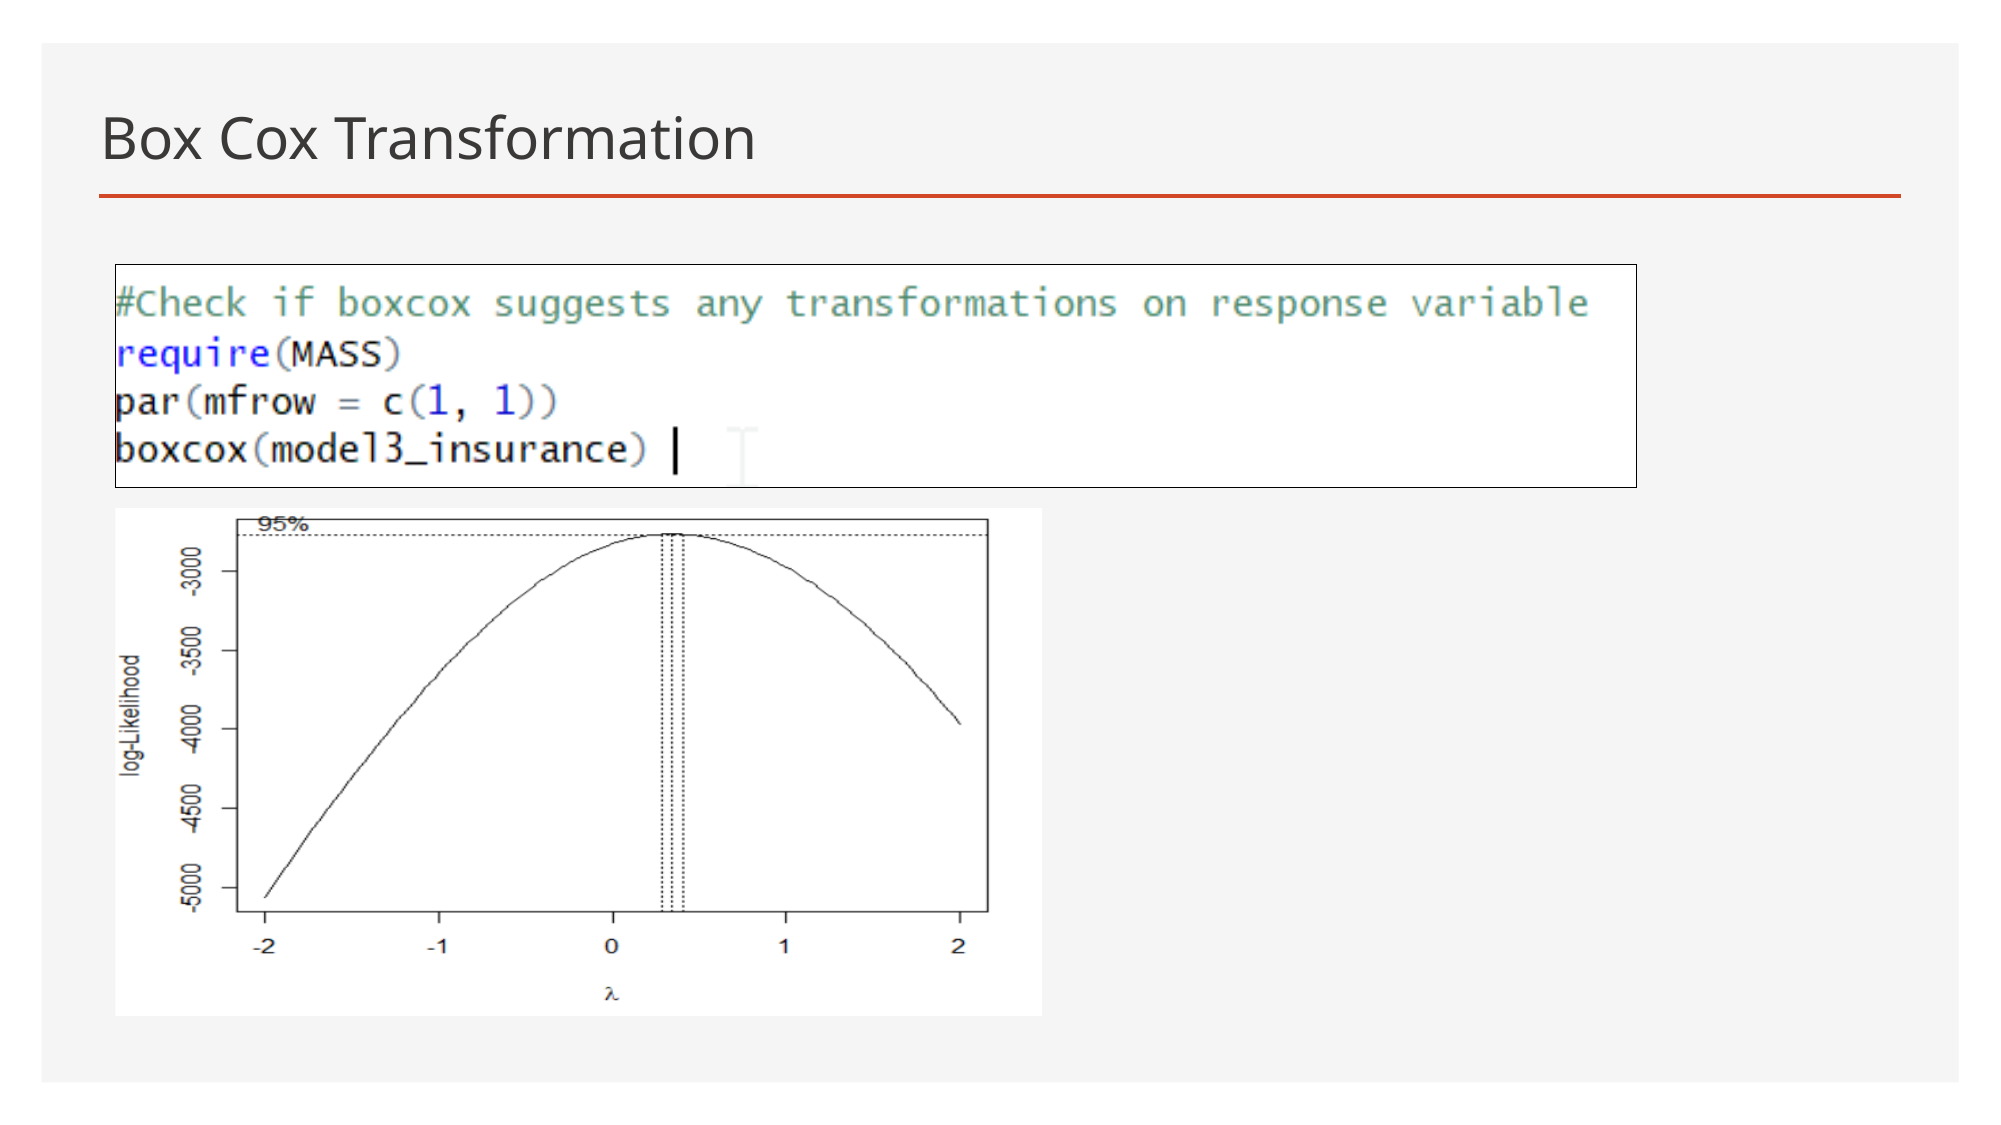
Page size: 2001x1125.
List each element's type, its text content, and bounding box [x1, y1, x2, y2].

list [115, 264, 1637, 488]
title Box Cox Transformation [85, 73, 1214, 179]
picture [115, 508, 1043, 1016]
